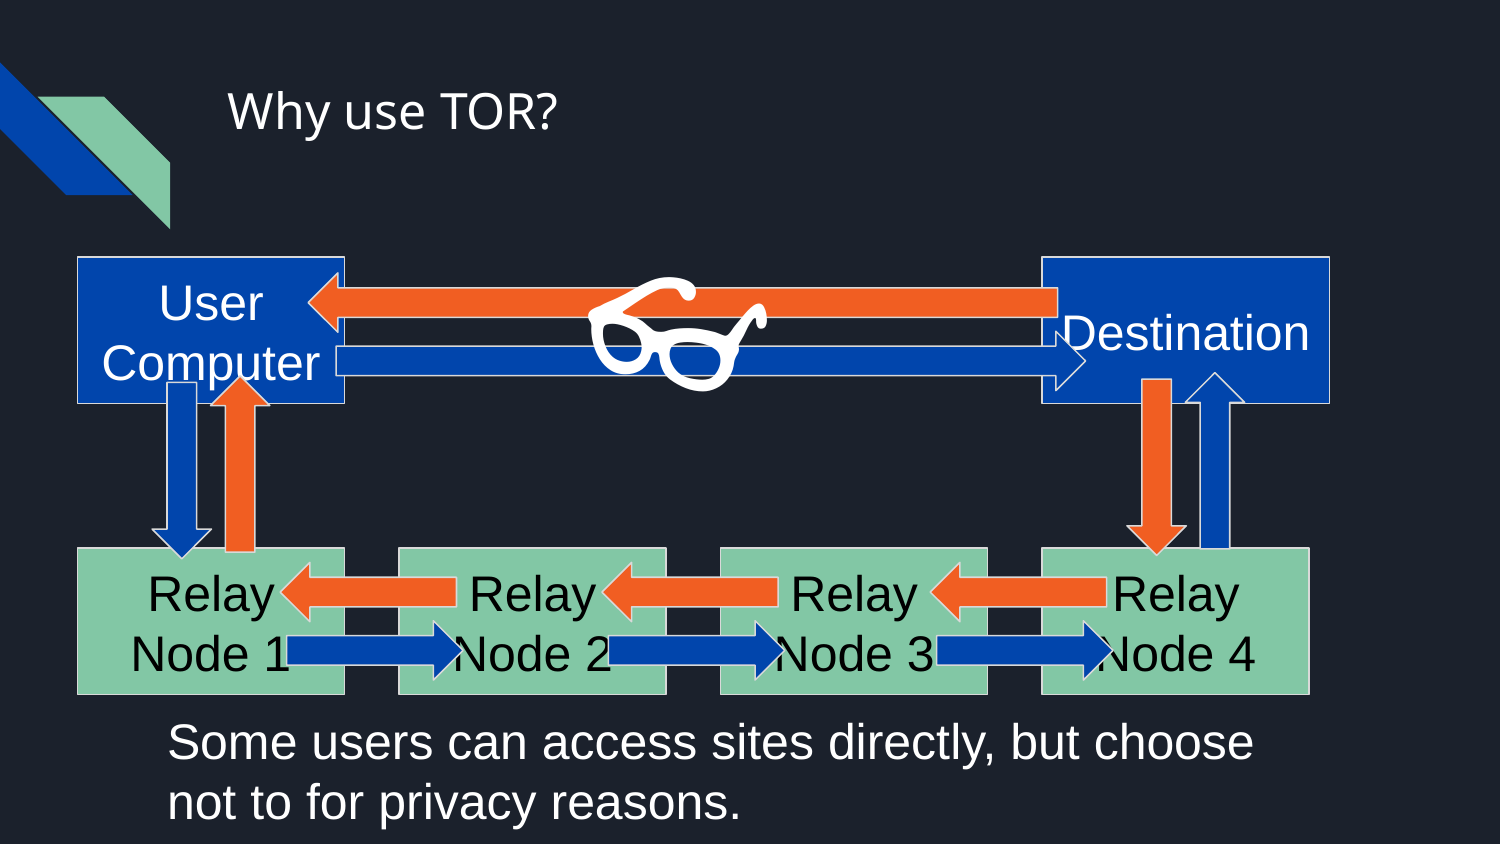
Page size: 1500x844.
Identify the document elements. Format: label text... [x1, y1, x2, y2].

text_box User Computer [77, 257, 345, 404]
text_box Relay Node 2 [399, 547, 666, 694]
text_box Relay Node 3 [720, 547, 988, 694]
text_box [280, 562, 457, 622]
text_box Some users can access sites directly, but choose not to for privacy reasons. [152, 694, 1307, 844]
text_box [210, 375, 270, 553]
text_box [816, 331, 1086, 391]
text_box [1126, 379, 1187, 556]
text_box [816, 287, 1058, 318]
text_box [601, 562, 779, 622]
text_box Relay Node 4 [1042, 547, 1310, 695]
text_box Relay Node 1 [77, 547, 345, 695]
text_box [1185, 372, 1245, 549]
title Why use TOR? [212, 64, 1368, 215]
text_box Destination [1042, 257, 1330, 404]
text_box [608, 620, 785, 681]
text_box [286, 620, 464, 681]
text_box 👓 [571, 224, 816, 435]
text_box [936, 620, 1114, 681]
text_box [308, 272, 571, 333]
text_box [336, 346, 571, 376]
text_box [930, 562, 1107, 622]
text_box [152, 382, 212, 559]
